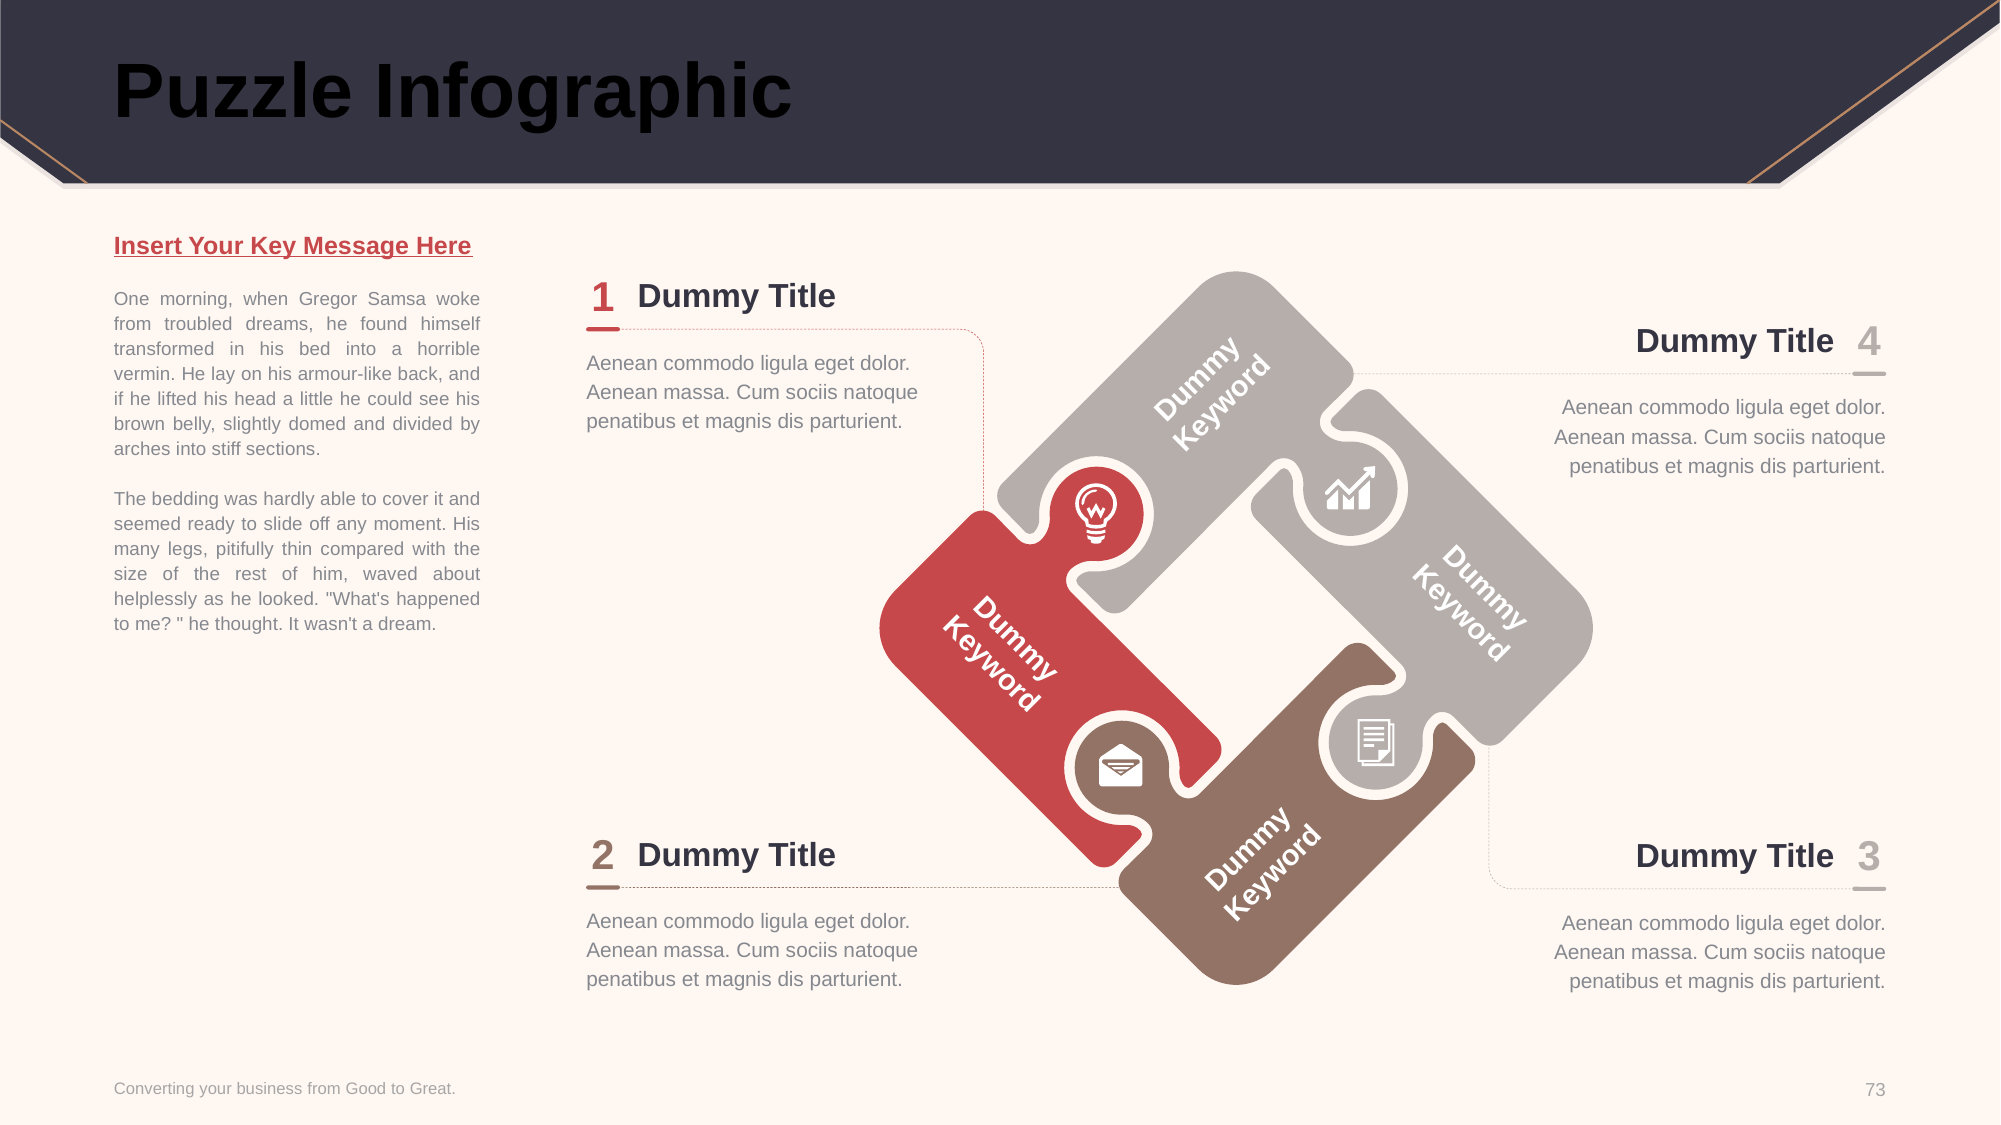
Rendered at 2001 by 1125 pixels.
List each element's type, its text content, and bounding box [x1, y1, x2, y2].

title Puzzle Infographic [114, 5, 1886, 181]
list Insert Your Key Message Here One morning, when Gregor Samsa woke from troubled dreams, he found himself transformed in his bed into a horrible vermin. He lay on his armour-like back, and if he lifted his head a little he could see his brown belly, slightly domed and divided by arches into stiff sections. The bedding was hardly able to cover it and seemed ready to slide off any moment. His many legs, pitifully thin compared with the size of the rest of him, waved about helplessly as he looked. "What's happened to me? " he thought. It wasn't a dream. [114, 234, 481, 1014]
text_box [586, 269, 1886, 994]
slide_number 73 [1791, 1069, 1886, 1109]
footer Converting your business from Good to Great. [114, 1068, 899, 1108]
